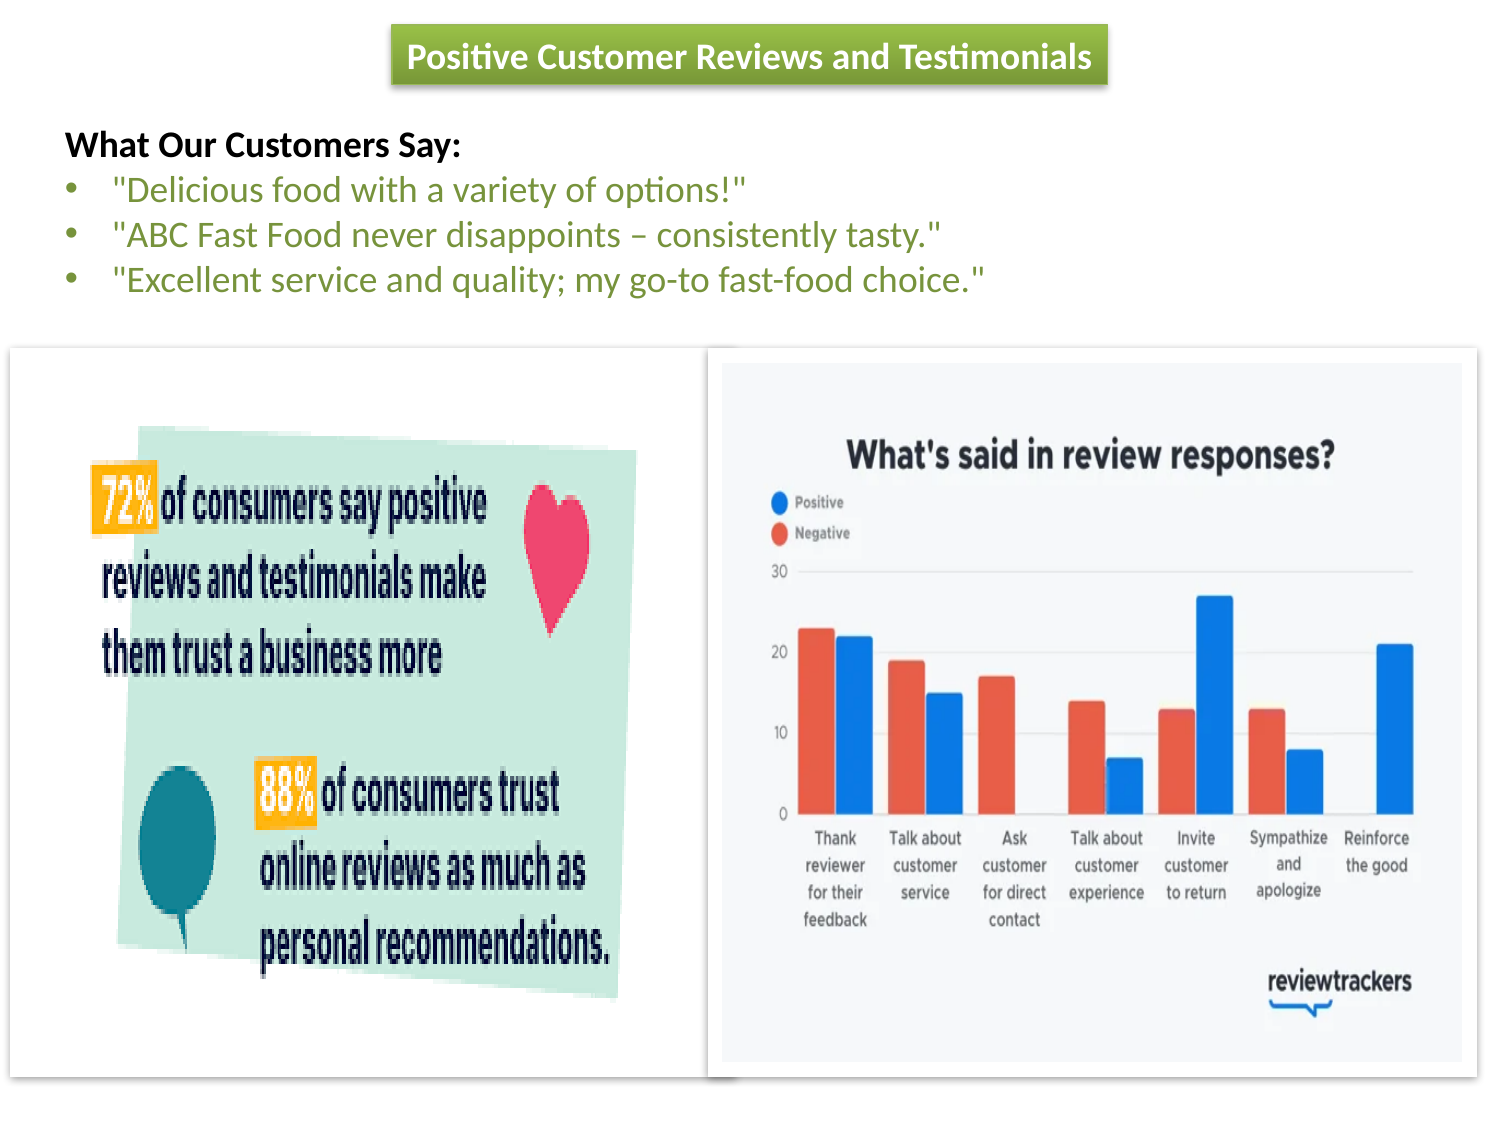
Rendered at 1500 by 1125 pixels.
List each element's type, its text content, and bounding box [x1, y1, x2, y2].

text_box What Our Customers Say: "Delicious food with a variety of options!" "ABC Fast Food never disappoints – consistently tasty." "Excellent service and quality; my go-to fast-food choice." [50, 112, 1500, 308]
picture [24, 362, 1463, 1063]
text_box Positive Customer Reviews and Testimonials [391, 24, 1108, 85]
